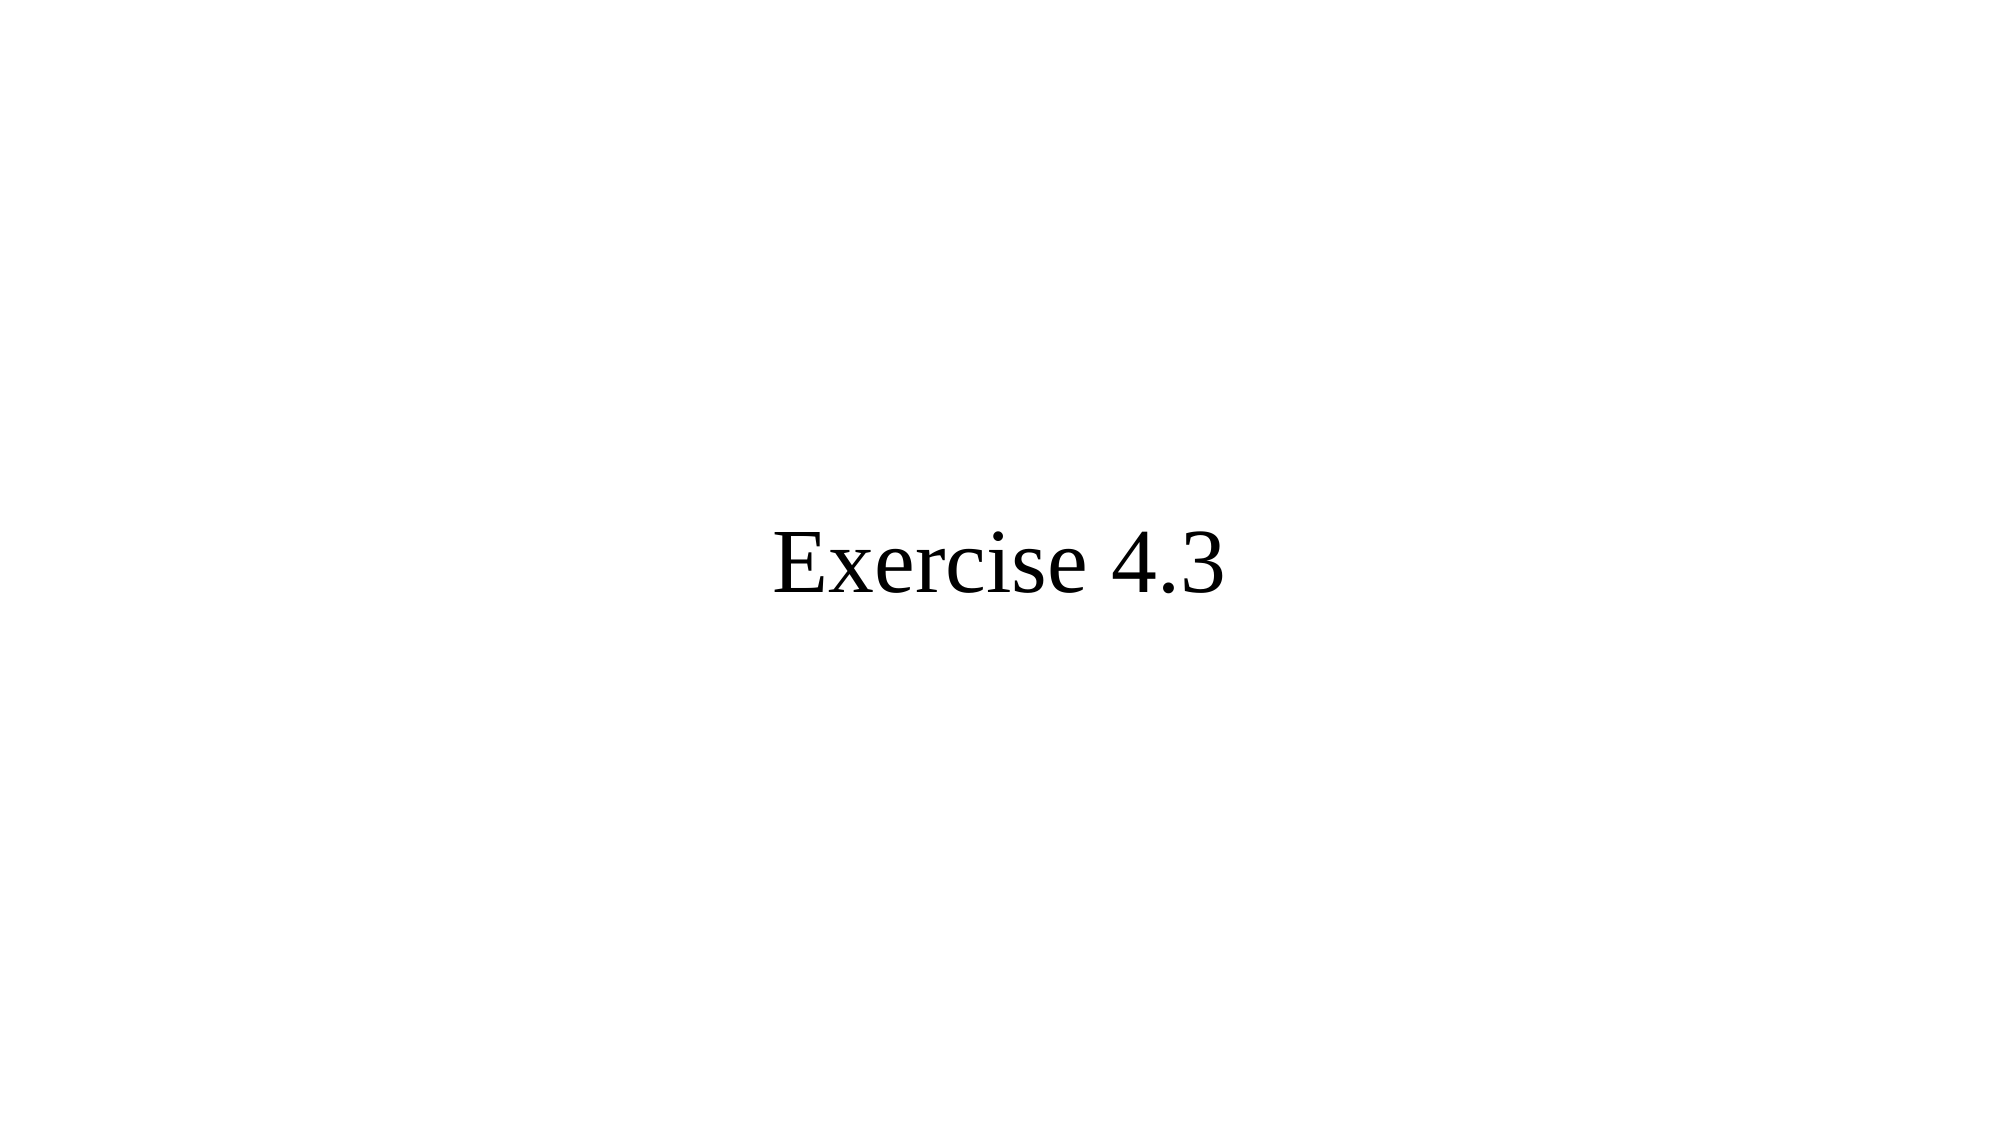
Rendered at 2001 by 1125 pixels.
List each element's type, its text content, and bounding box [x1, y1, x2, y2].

title Exercise 4.3 [137, 453, 1863, 672]
